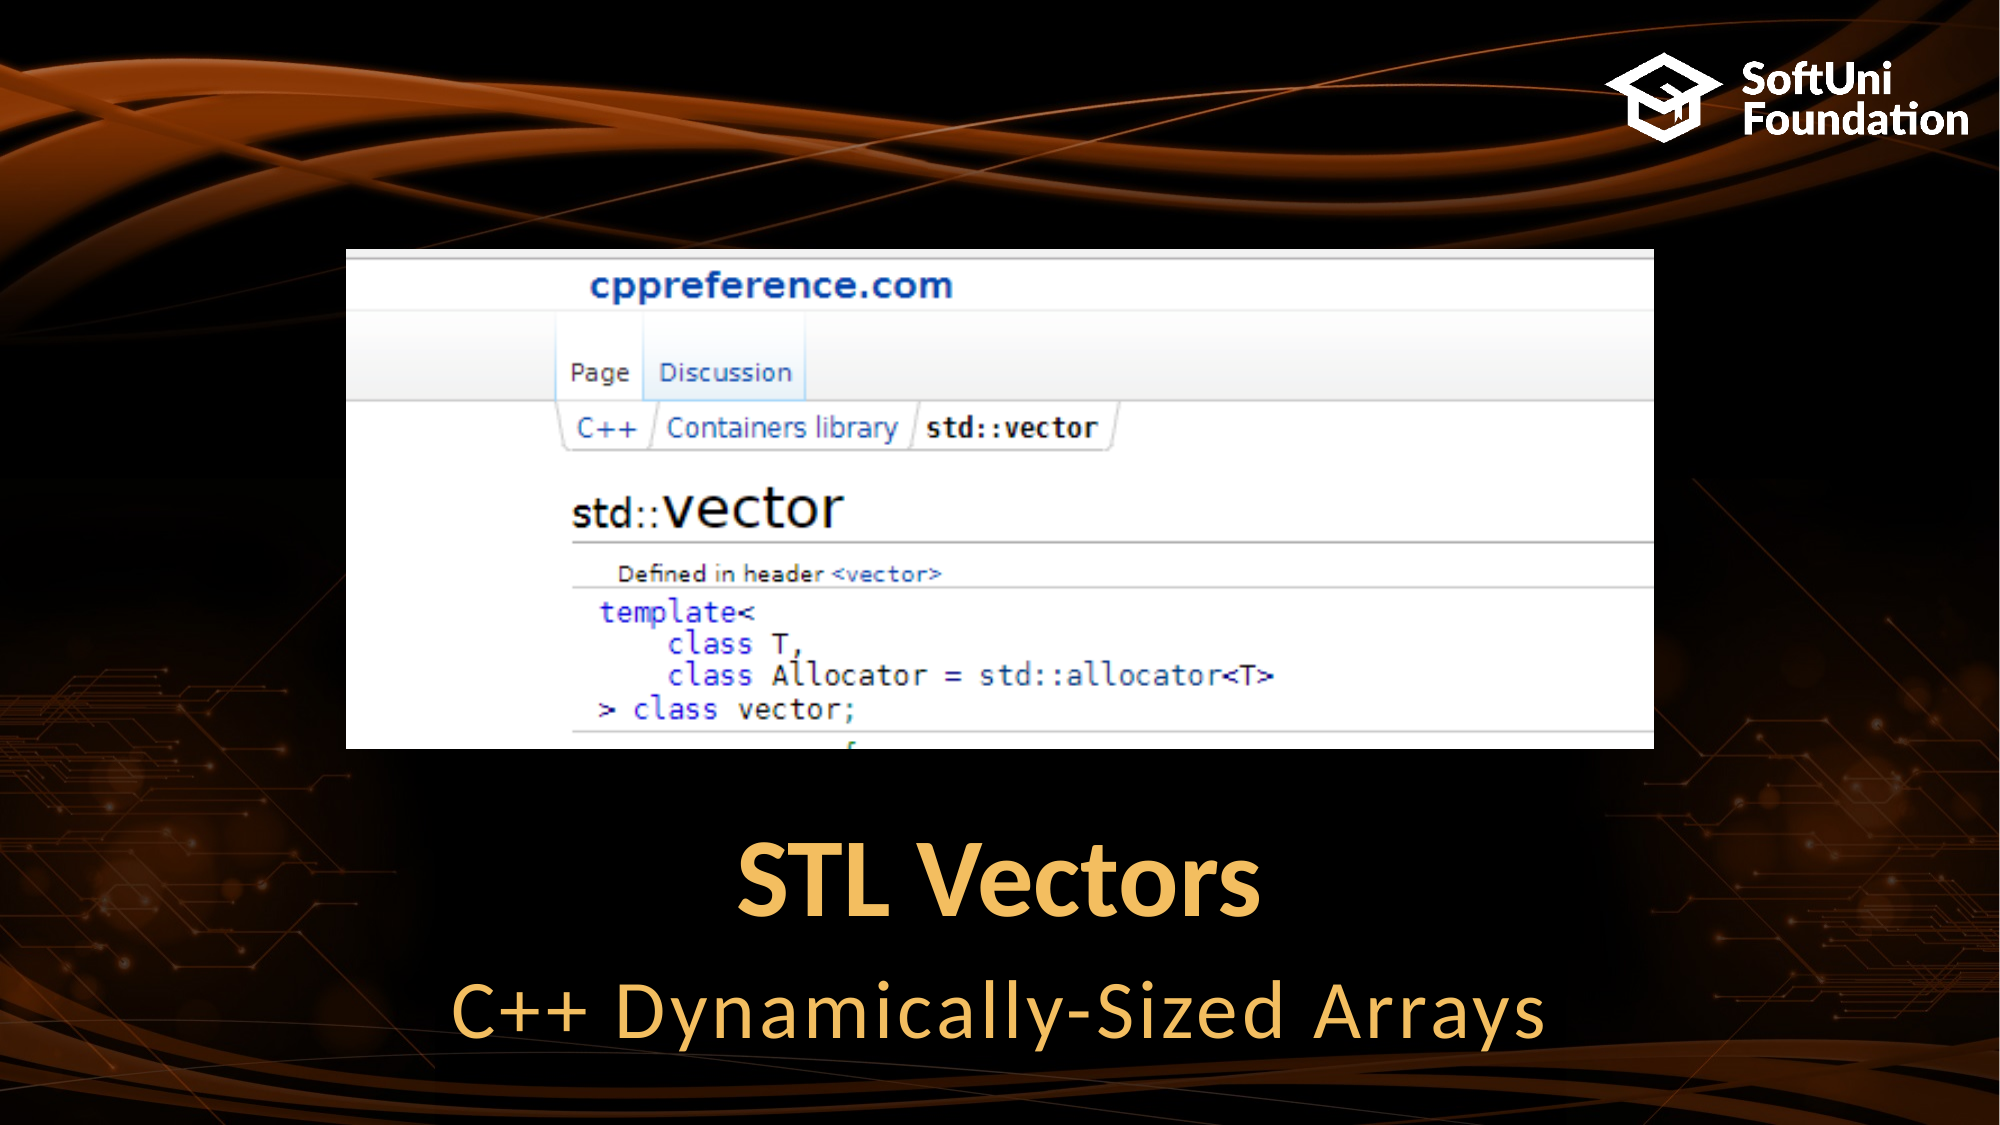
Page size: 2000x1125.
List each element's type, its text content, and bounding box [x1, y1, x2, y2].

list C++ Dynamically-Sized Arrays [149, 944, 1850, 1062]
picture [0, 0, 2000, 1125]
title STL Vectors [149, 812, 1850, 944]
